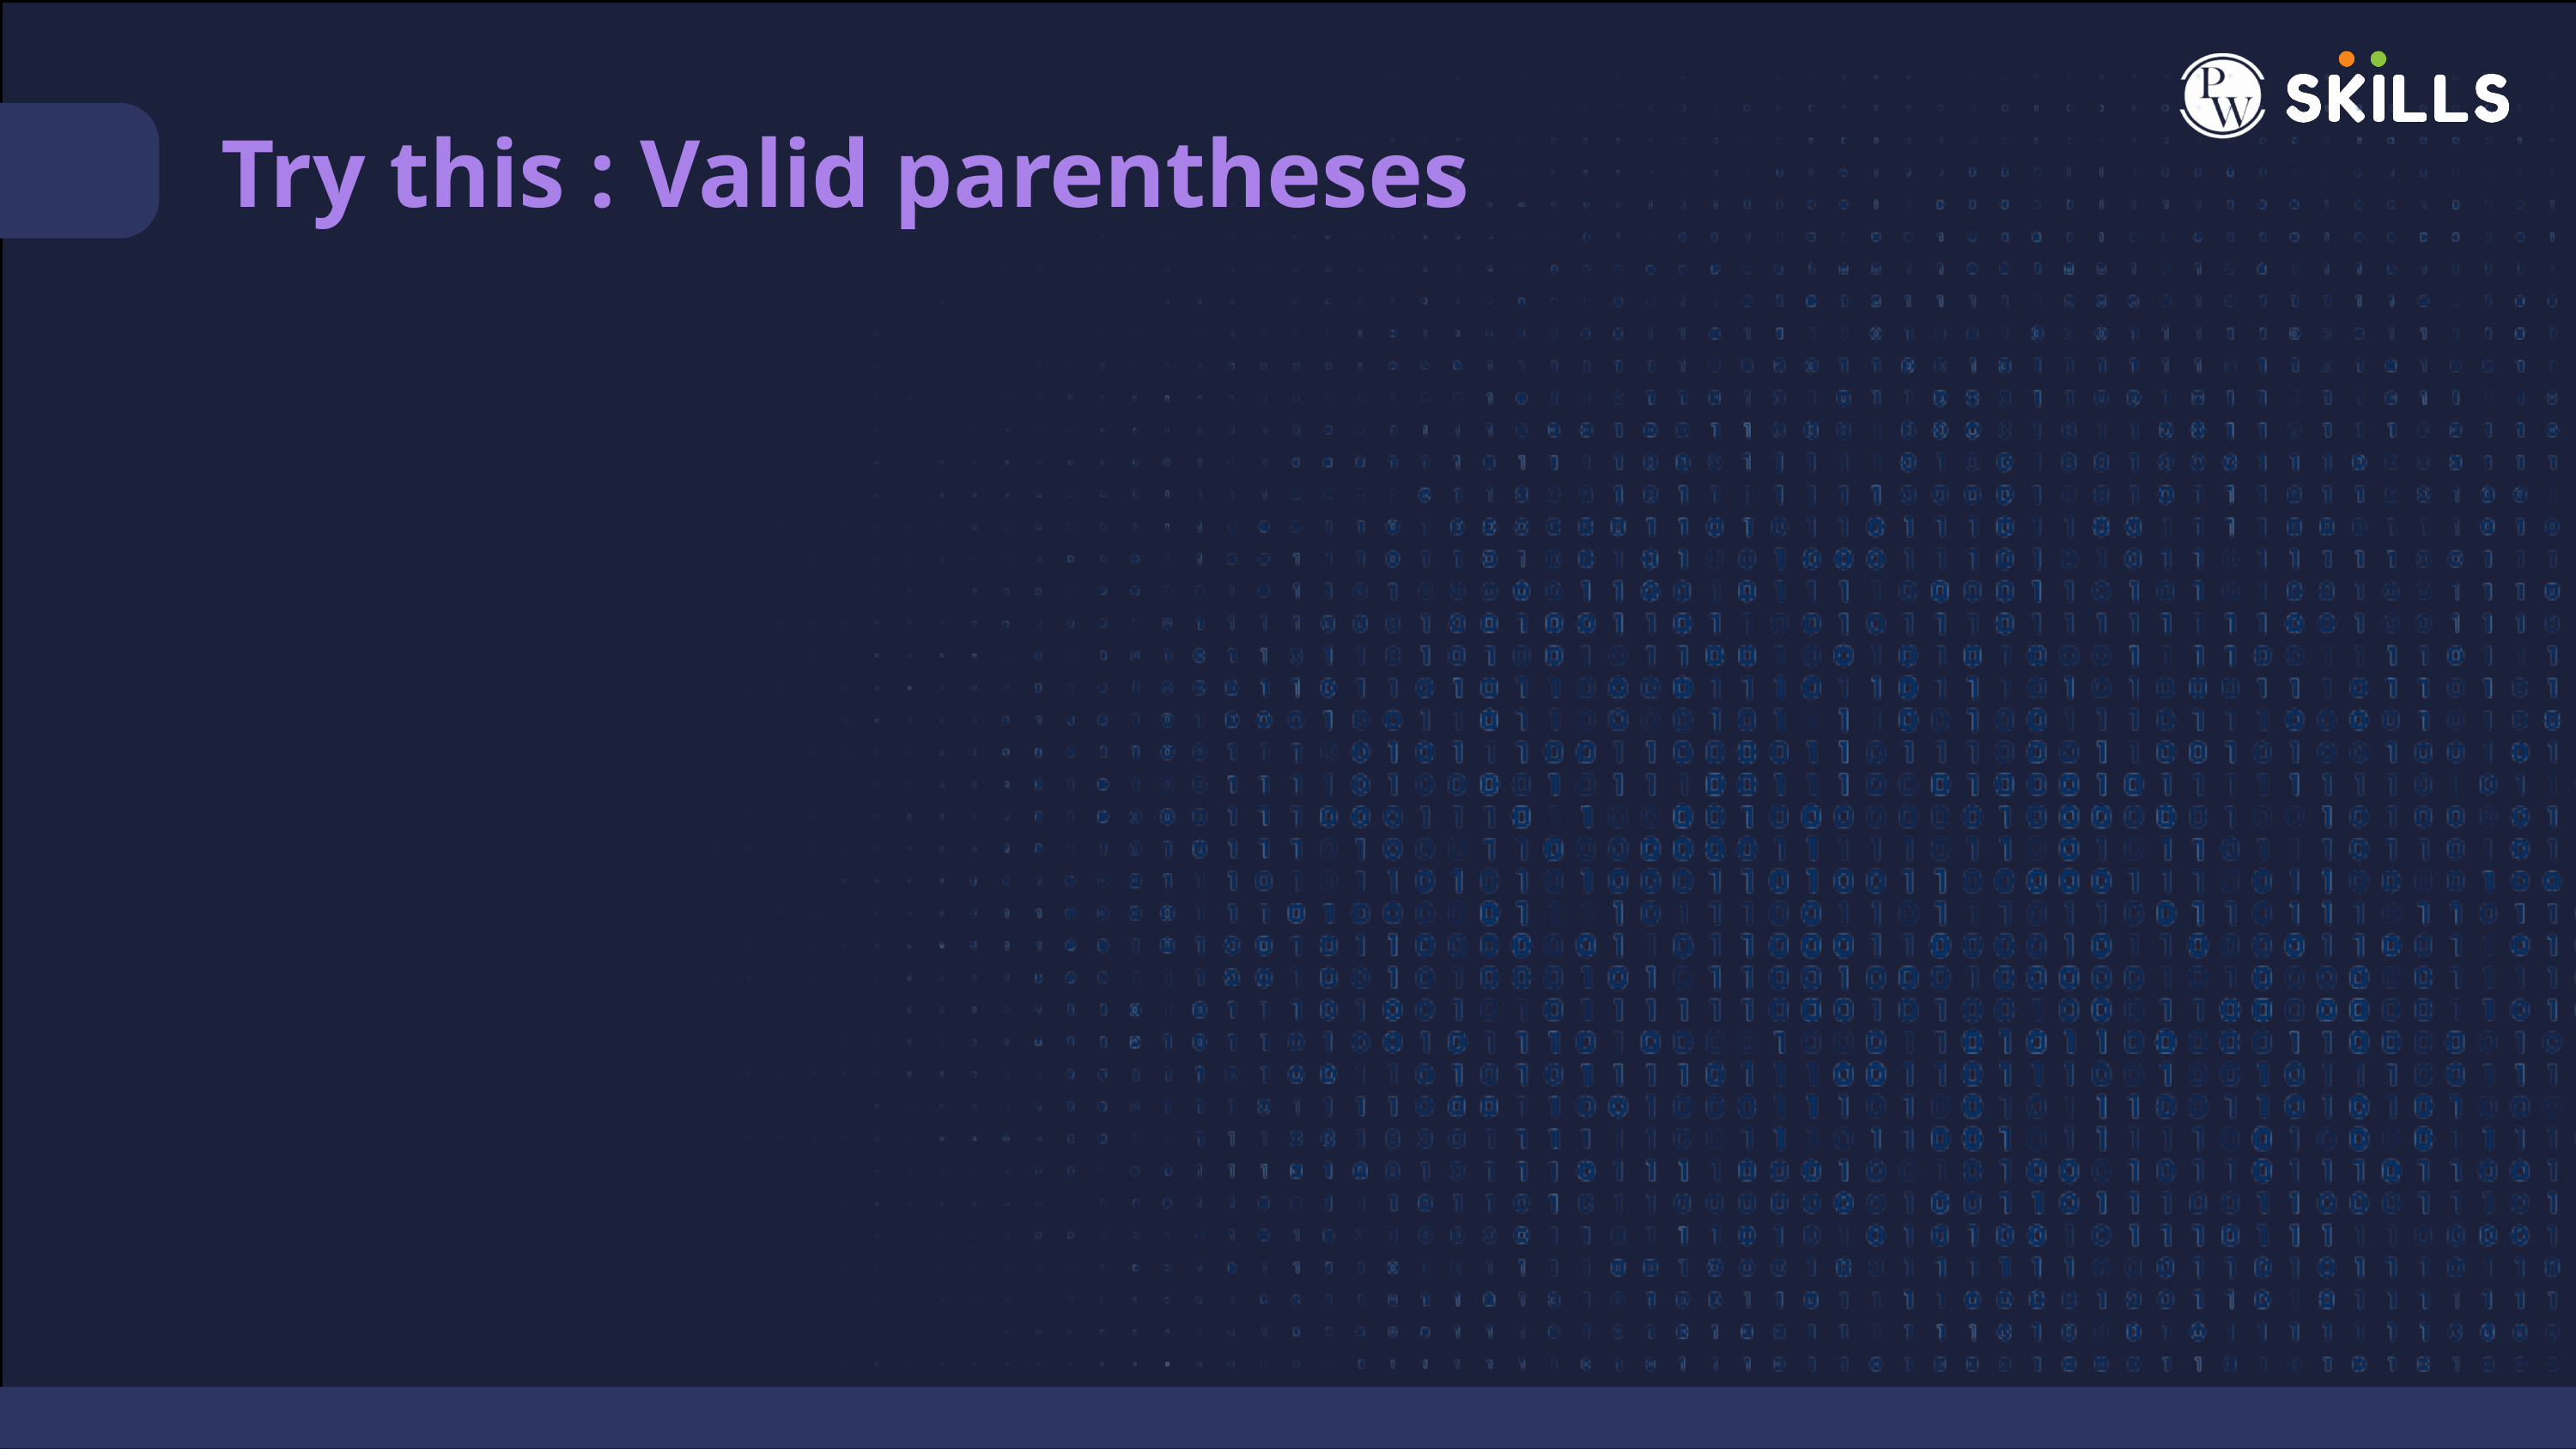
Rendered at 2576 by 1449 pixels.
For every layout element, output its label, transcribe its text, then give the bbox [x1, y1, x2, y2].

picture [716, 0, 2576, 1375]
text_box Try this : Valid parentheses [221, 114, 2171, 227]
